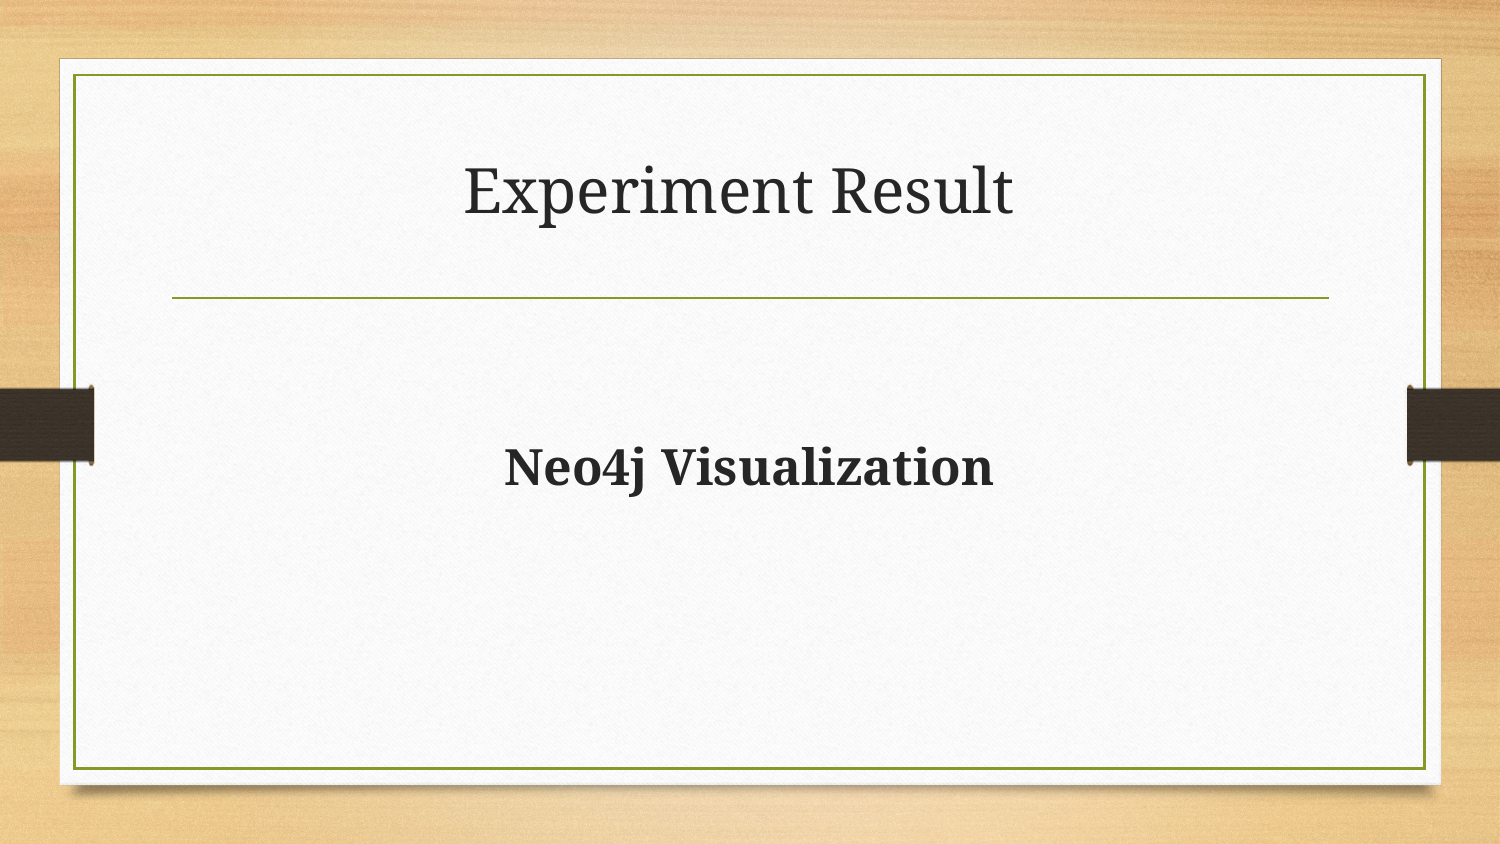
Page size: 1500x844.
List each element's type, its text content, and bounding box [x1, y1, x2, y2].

list Neo4j Visualization [148, 424, 1330, 550]
picture [0, 0, 1500, 844]
title Experiment Result [148, 131, 1330, 247]
